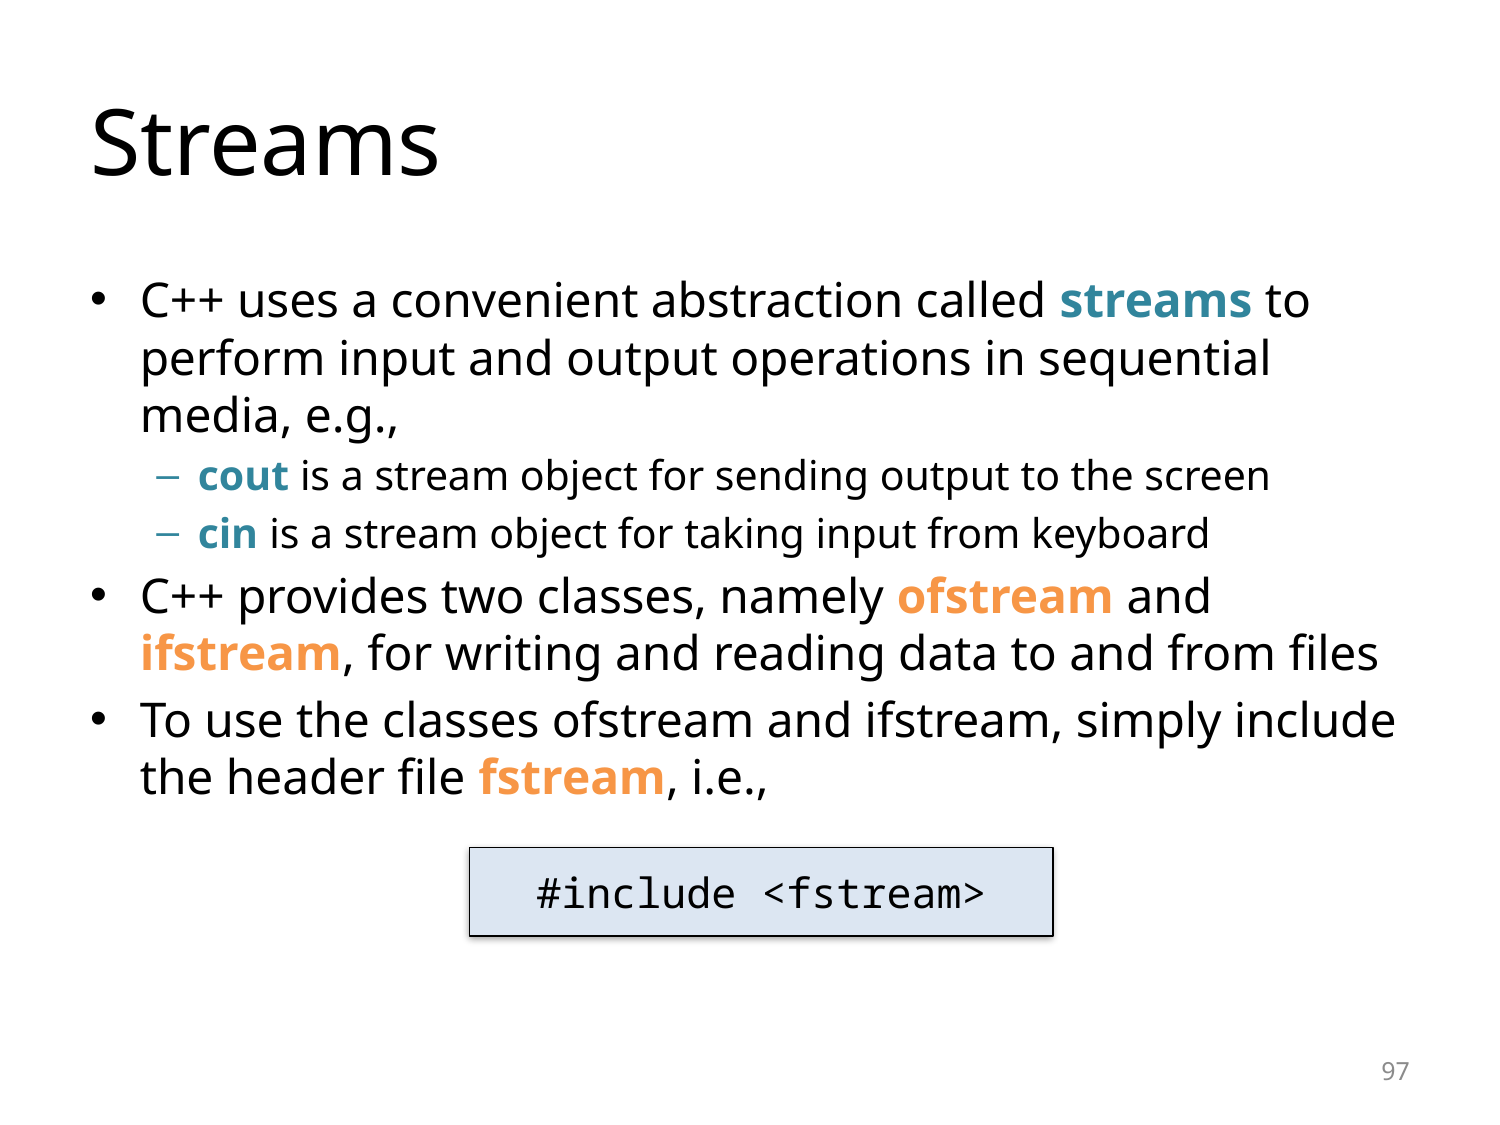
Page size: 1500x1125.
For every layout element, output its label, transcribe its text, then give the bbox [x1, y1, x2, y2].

list C++ uses a convenient abstraction called streams to perform input and output operations in sequential media, e.g., cout is a stream object for sending output to the screen cin is a stream object for taking input from keyboard C++ provides two classes, namely ofstream and ifstream, for writing and reading data to and from files To use the classes ofstream and ifstream, simply include the header file fstream, i.e., [75, 262, 1425, 848]
slide_number 97 [1074, 1042, 1425, 1103]
text_box #include <fstream> [469, 847, 1054, 937]
title Streams [75, 45, 1425, 233]
